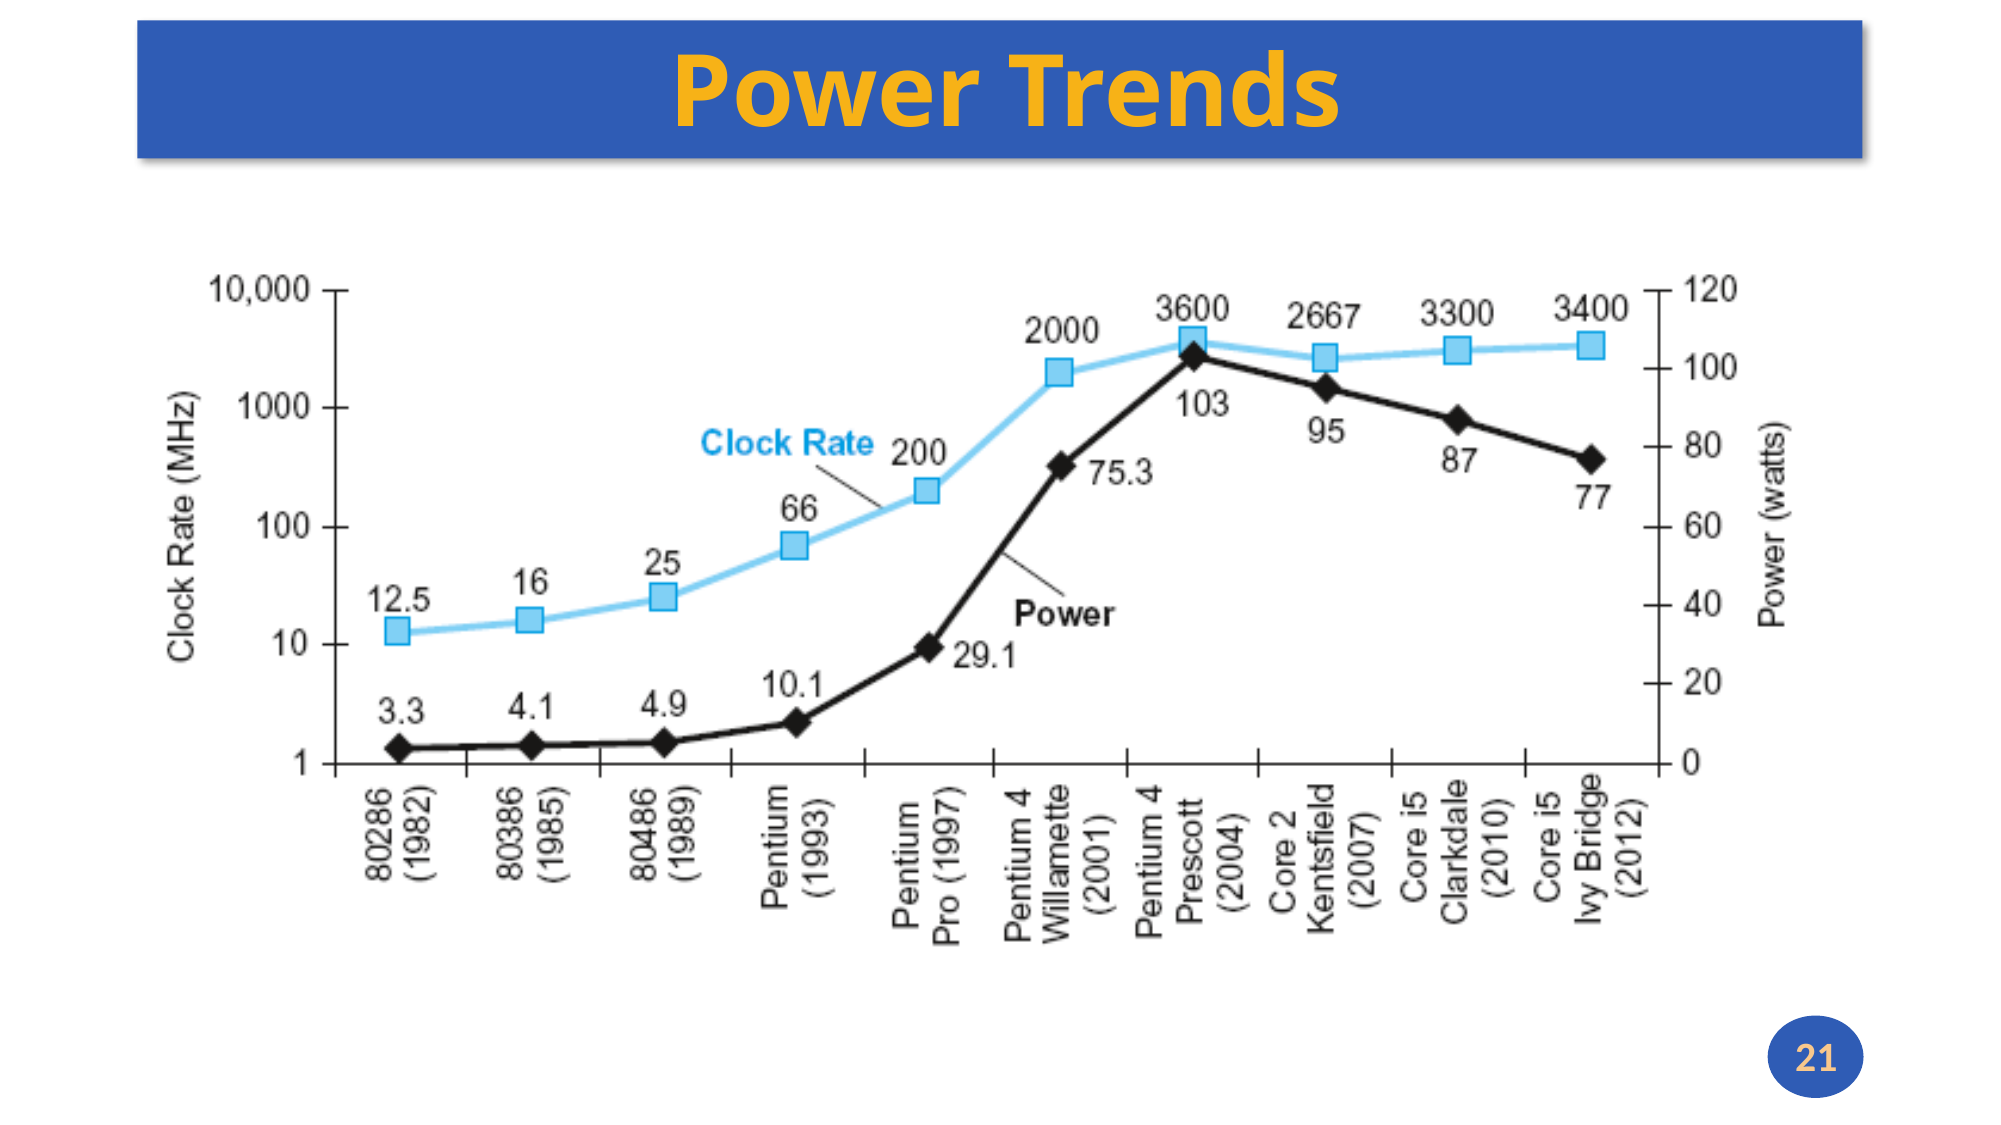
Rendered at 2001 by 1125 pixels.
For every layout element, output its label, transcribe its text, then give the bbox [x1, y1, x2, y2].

slide_number 21 [1767, 1015, 1866, 1095]
title Power Trends [137, 17, 1863, 156]
picture [137, 212, 1866, 972]
